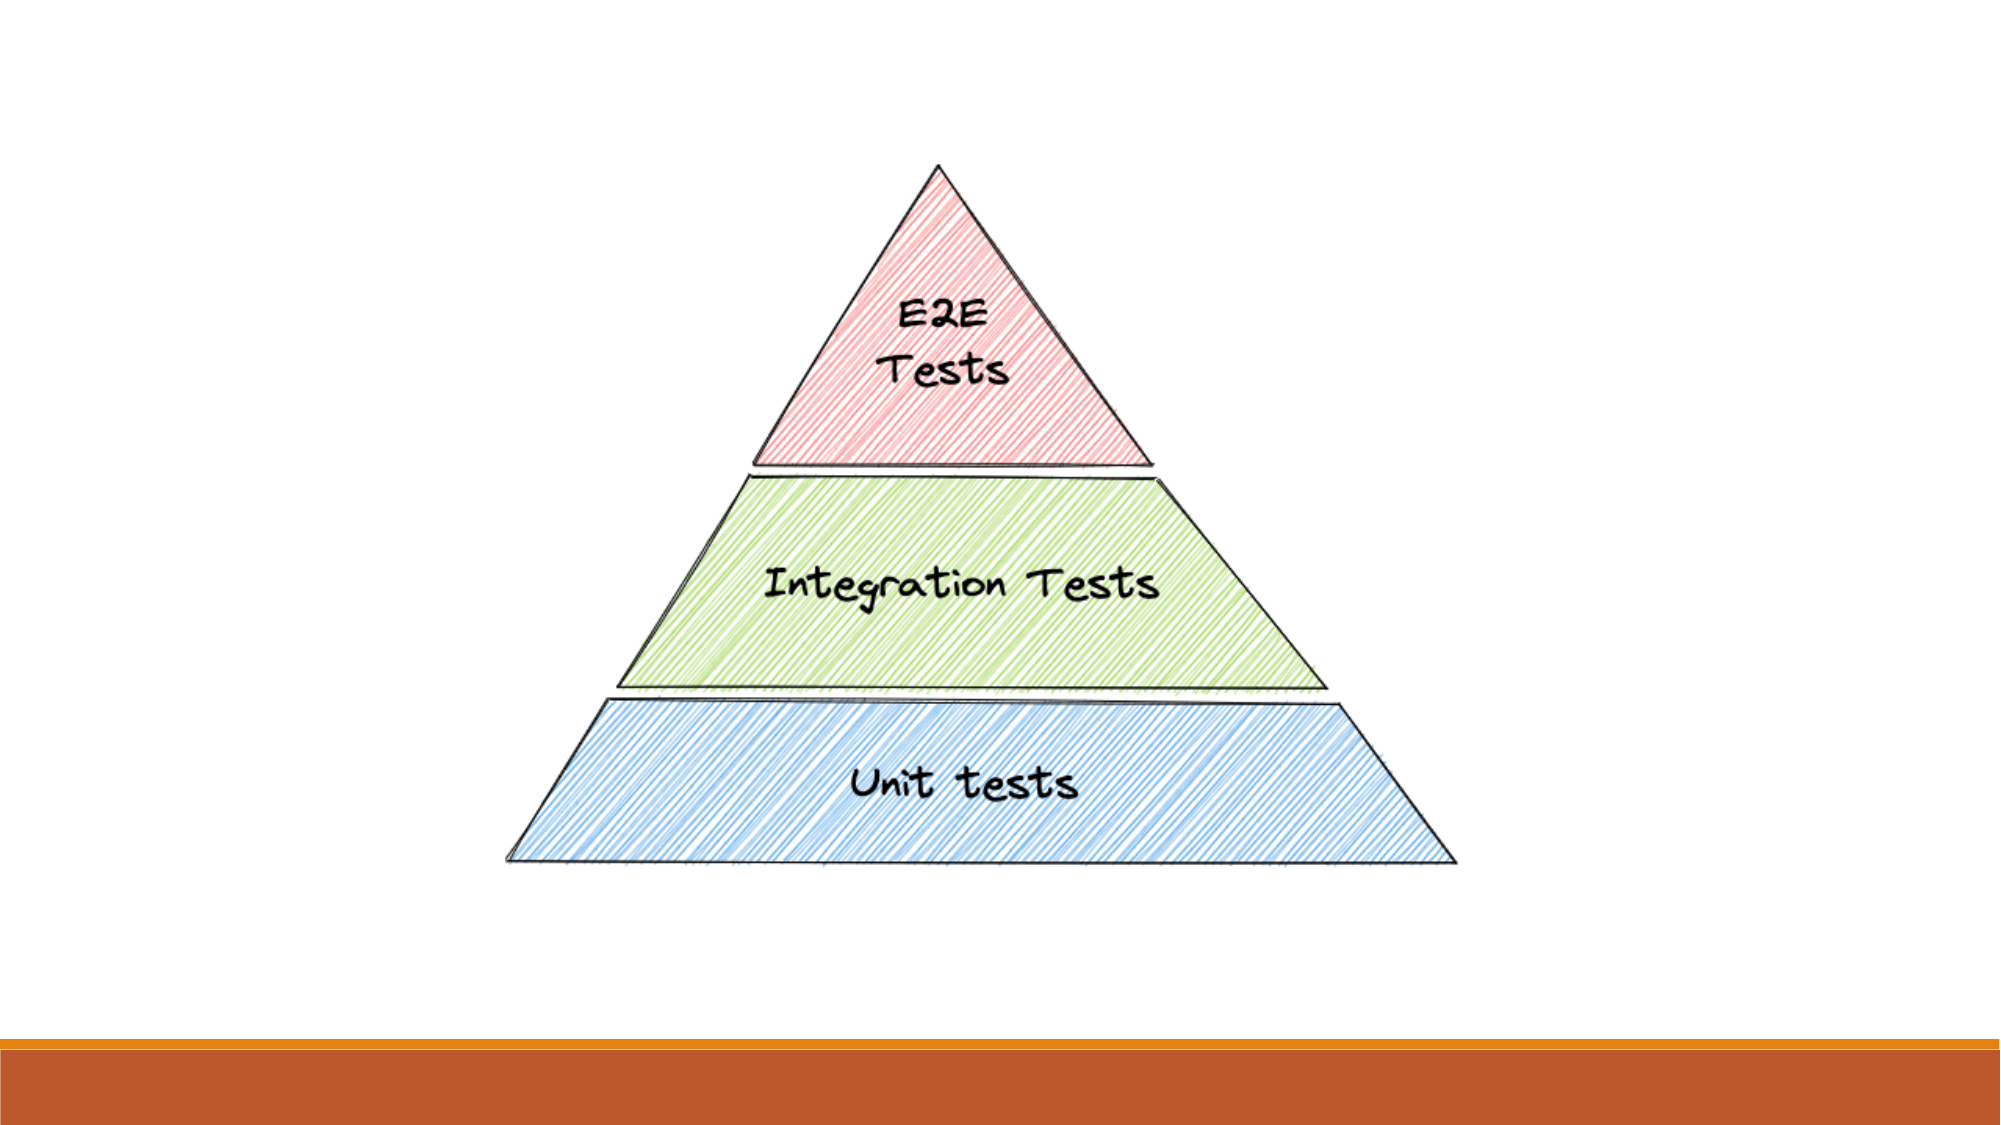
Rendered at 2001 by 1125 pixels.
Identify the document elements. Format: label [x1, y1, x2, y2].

picture [490, 148, 1471, 880]
